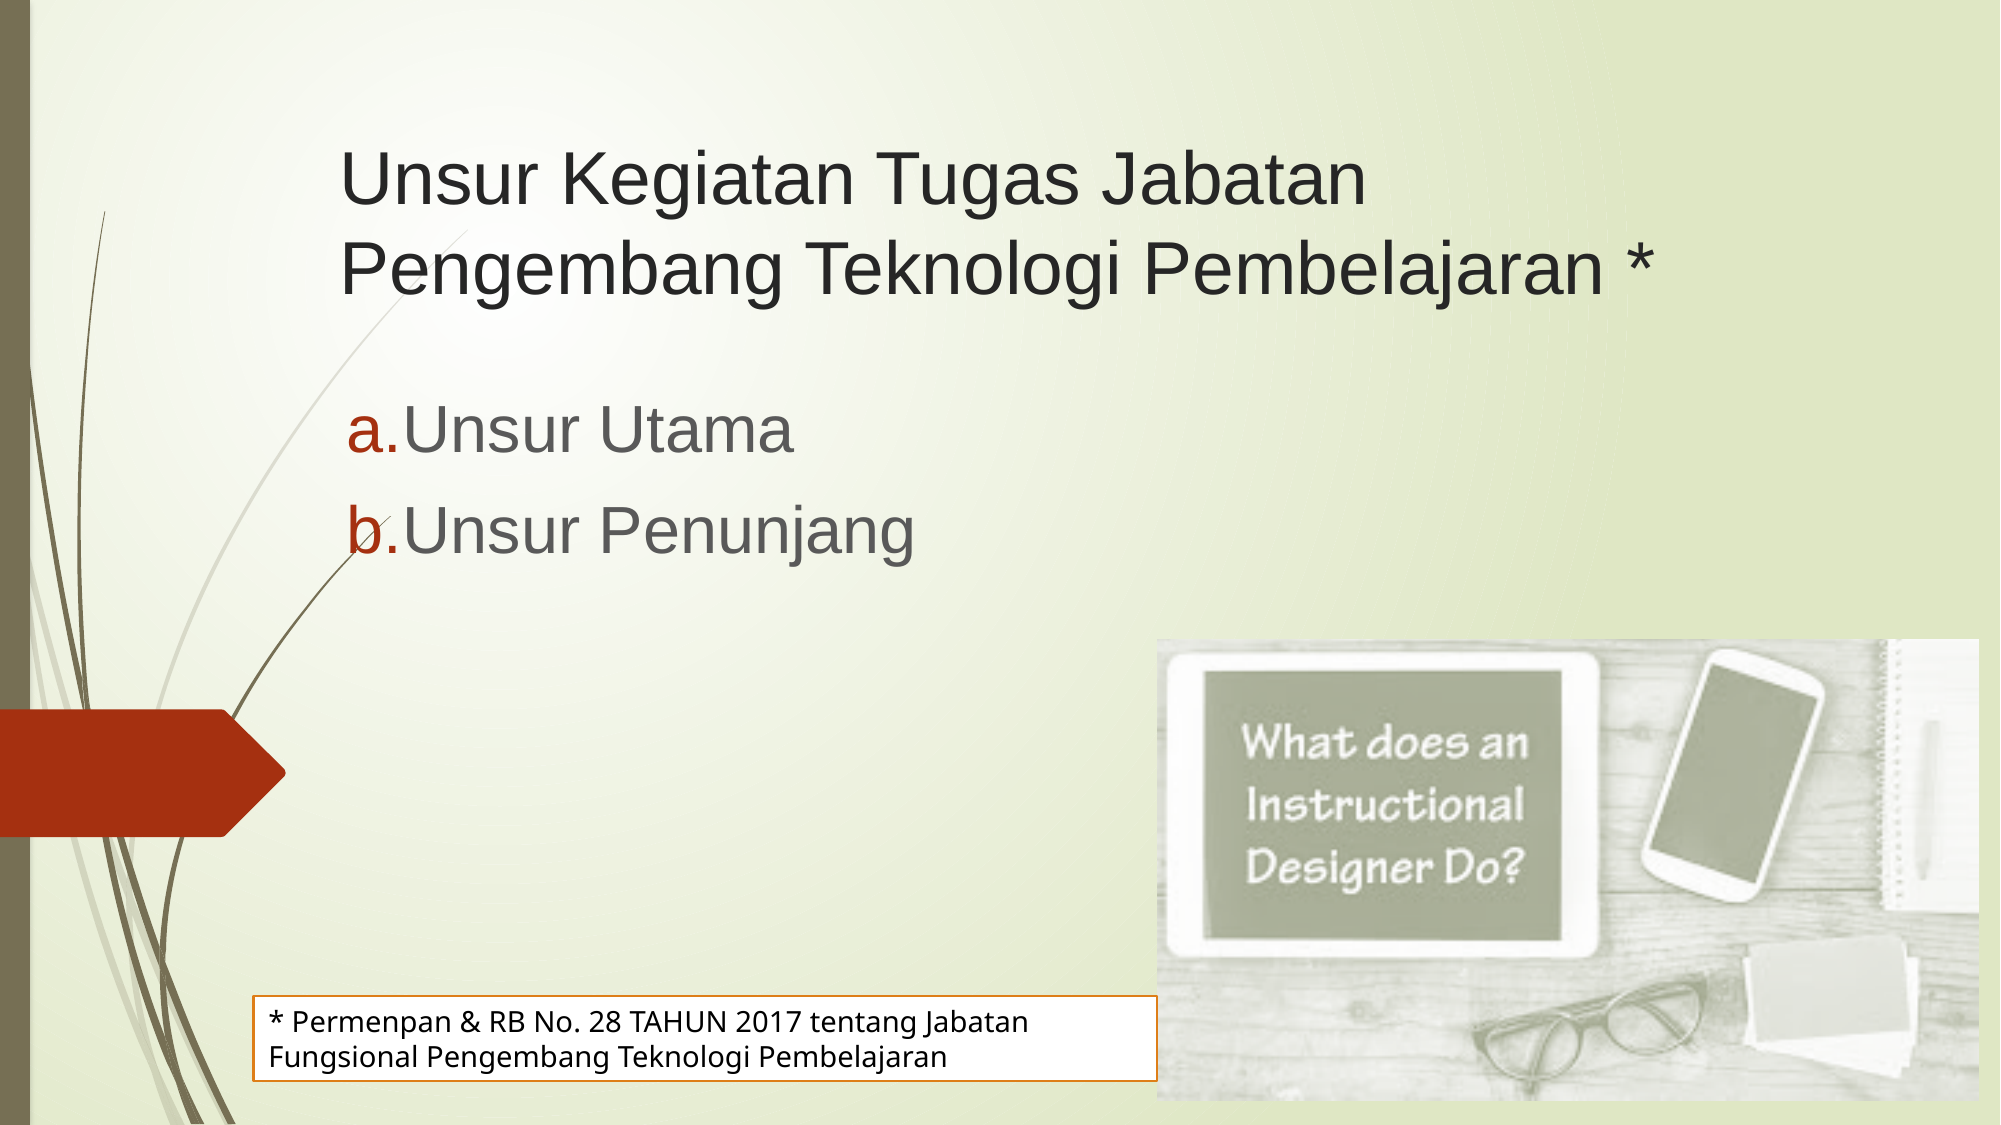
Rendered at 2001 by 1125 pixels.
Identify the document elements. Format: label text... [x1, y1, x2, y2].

picture [1156, 639, 1980, 1101]
title Unsur Kegiatan Tugas Jabatan Pengembang Teknologi Pembelajaran * [324, 91, 1787, 317]
subtitle Unsur Utama Unsur Penunjang [331, 378, 1794, 657]
text_box * Permenpan & RB No. 28 TAHUN 2017 tentang Jabatan Fungsional Pengembang Teknologi Pembelajaran [252, 995, 1152, 1082]
